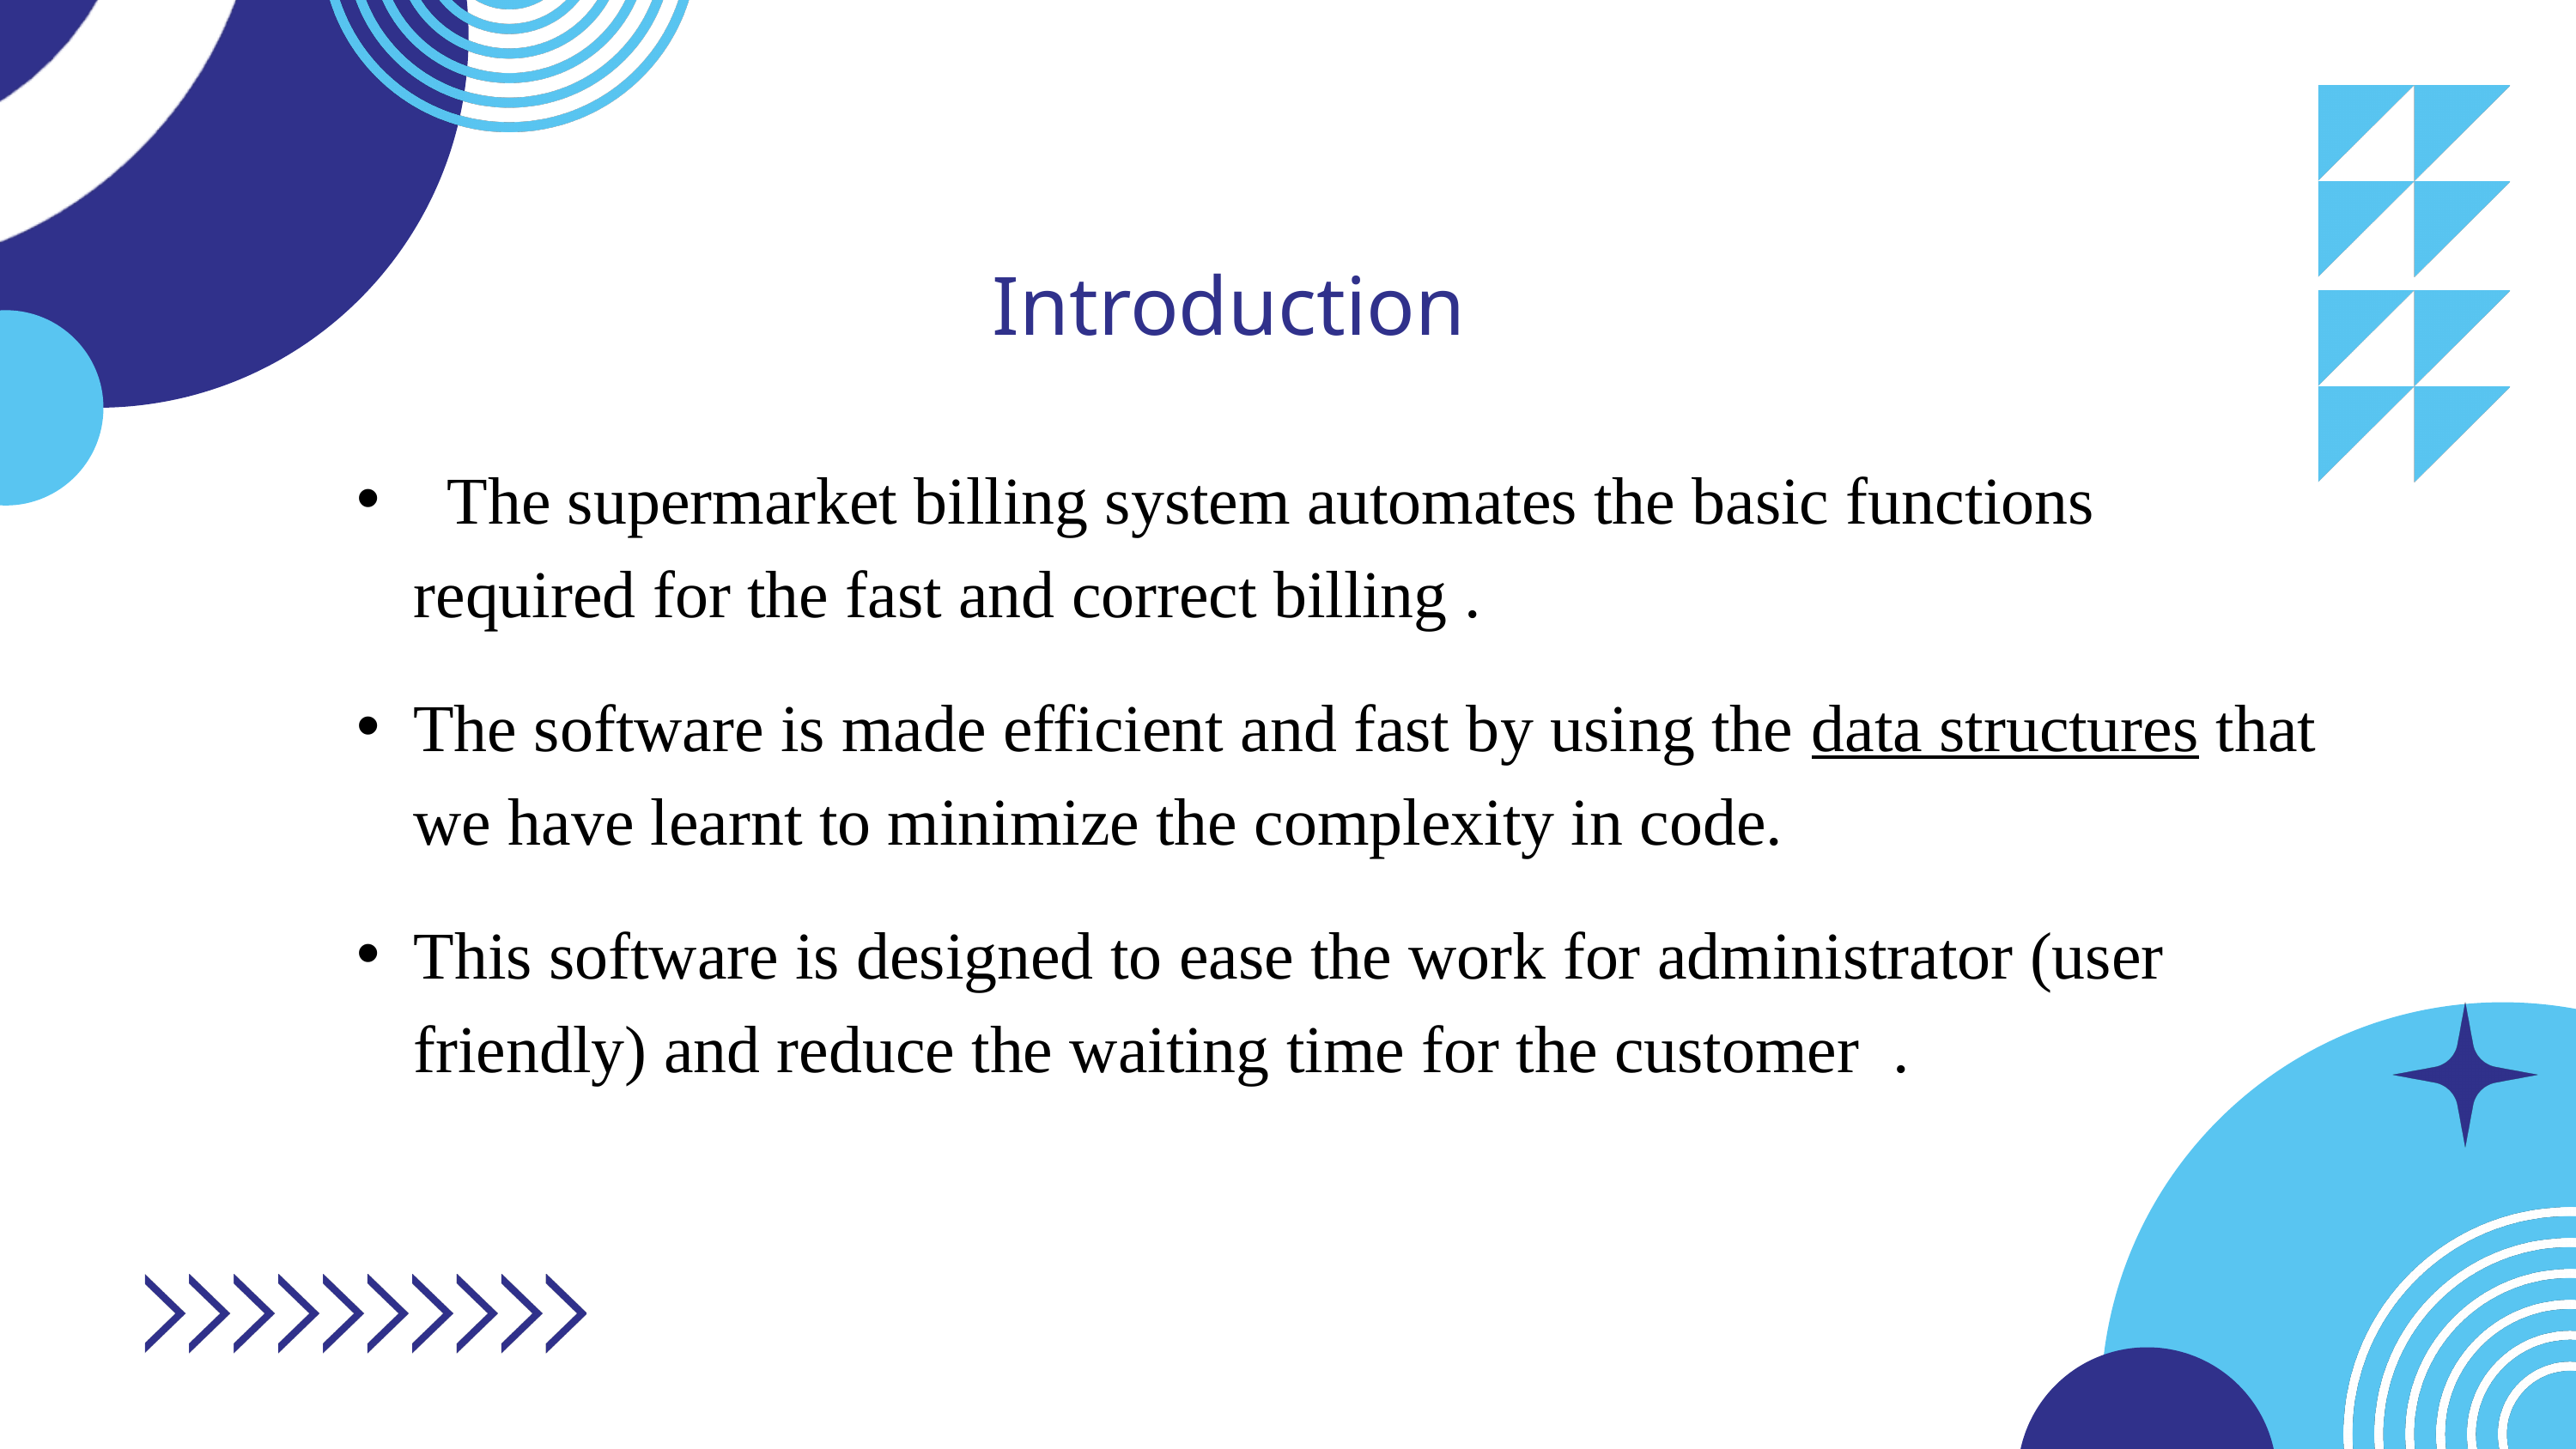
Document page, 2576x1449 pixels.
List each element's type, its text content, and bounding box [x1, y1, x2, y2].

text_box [0, 0, 469, 409]
text_box The supermarket billing system automates the basic functions required for the fast and correct billing . [300, 443, 2158, 631]
text_box The software is made efficient and fast by using the data structures that we have learnt to minimize the complexity in code. [300, 671, 2344, 858]
text_box [473, 0, 697, 132]
text_box This software is designed to ease the work for administrator (user friendly) and reduce the waiting time for the customer . [300, 899, 2233, 1087]
text_box [144, 1273, 587, 1354]
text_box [2100, 1002, 2576, 1449]
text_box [2017, 1347, 2277, 1449]
text_box Introduction [635, 238, 1822, 352]
text_box [2318, 85, 2511, 277]
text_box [0, 310, 104, 506]
text_box [2318, 290, 2511, 482]
